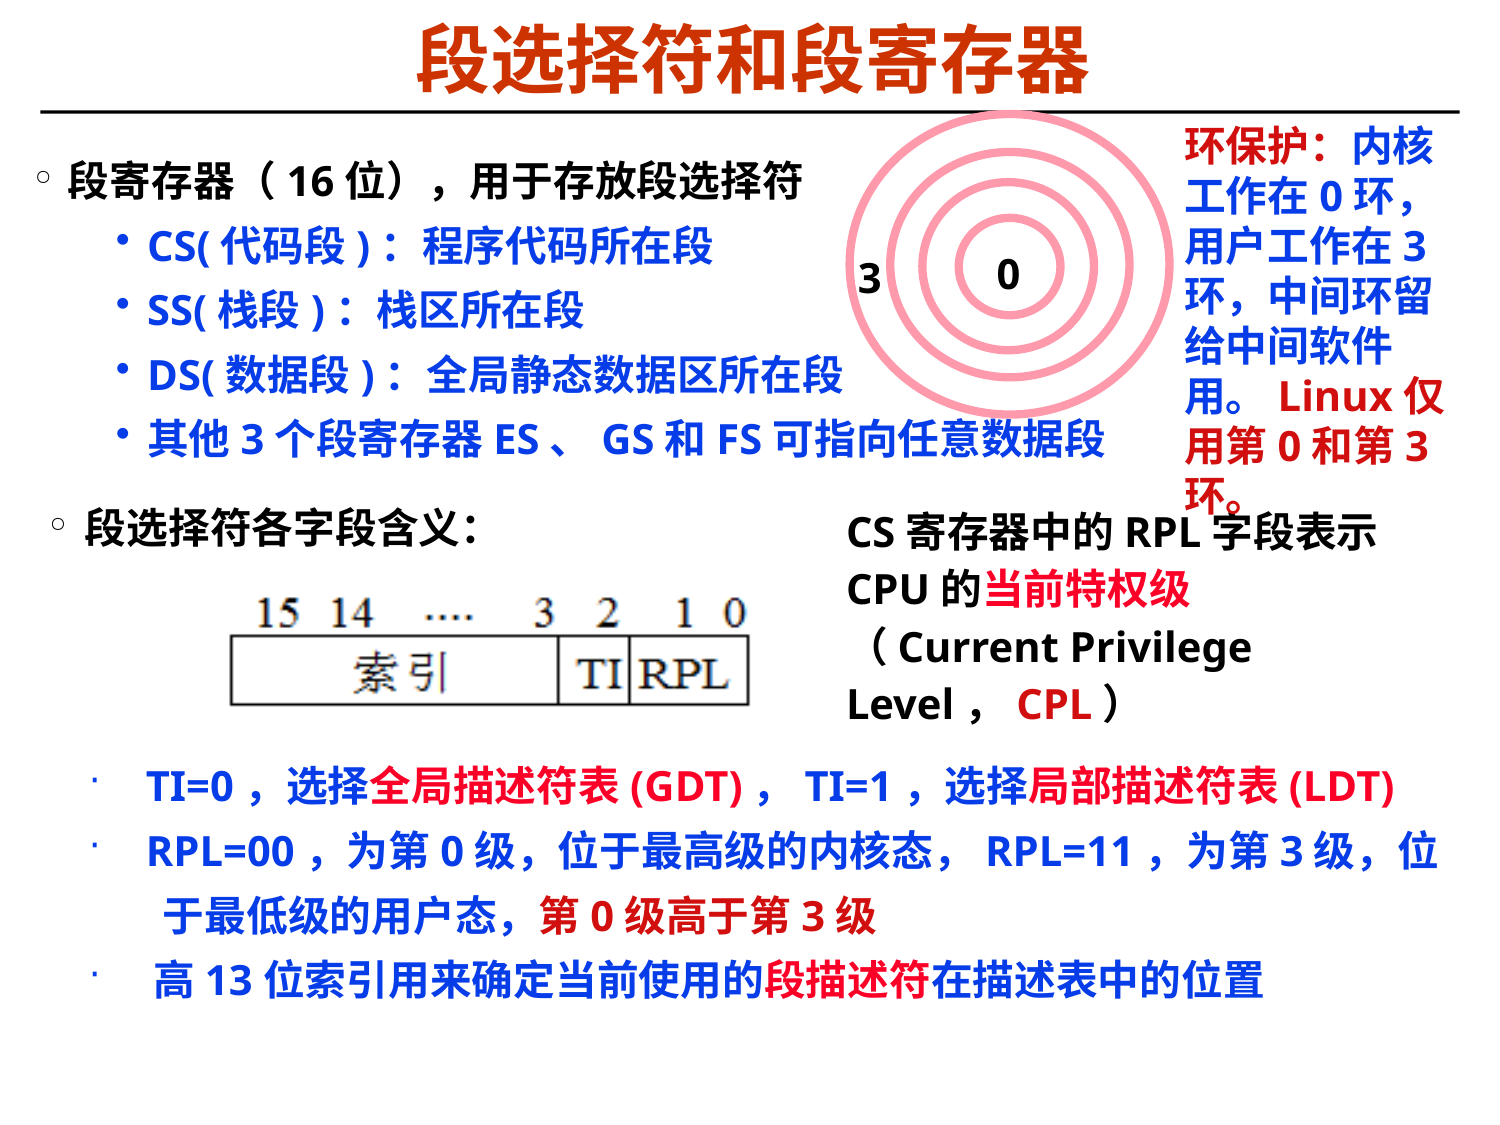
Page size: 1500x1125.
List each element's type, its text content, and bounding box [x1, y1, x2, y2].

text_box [843, 114, 1170, 415]
picture [214, 579, 766, 731]
list 段寄存器（16位），用于存放段选择符 CS(代码段)：程序代码所在段 SS(栈段)：栈区所在段 DS(数据段)：全局静态数据区所在段 其他3个段寄存器ES、GS和FS可指向任意数据段 [24, 150, 1169, 479]
text_box CS寄存器中的RPL字段表示CPU的当前特权级（Current Privilege Level，CPL） [831, 490, 1415, 736]
title 段选择符和段寄存器 [38, 21, 1484, 108]
text_box 环保护：内核工作在0环，用户工作在3环，中间环留给中间软件用。Linux仅用第0和第3环。 [1169, 111, 1484, 527]
text_box 段选择符各字段含义： TI=0，选择全局描述符表(GDT)，TI=1，选择局部描述符表(LDT) RPL=00，为第0级，位于最高级的内核态，RPL=11，为第3级，位 于最低级的用户态，第0级高于第3级 高13位索引用来确定当前使用的段描述符在描述表中的位置 [34, 494, 1466, 1012]
